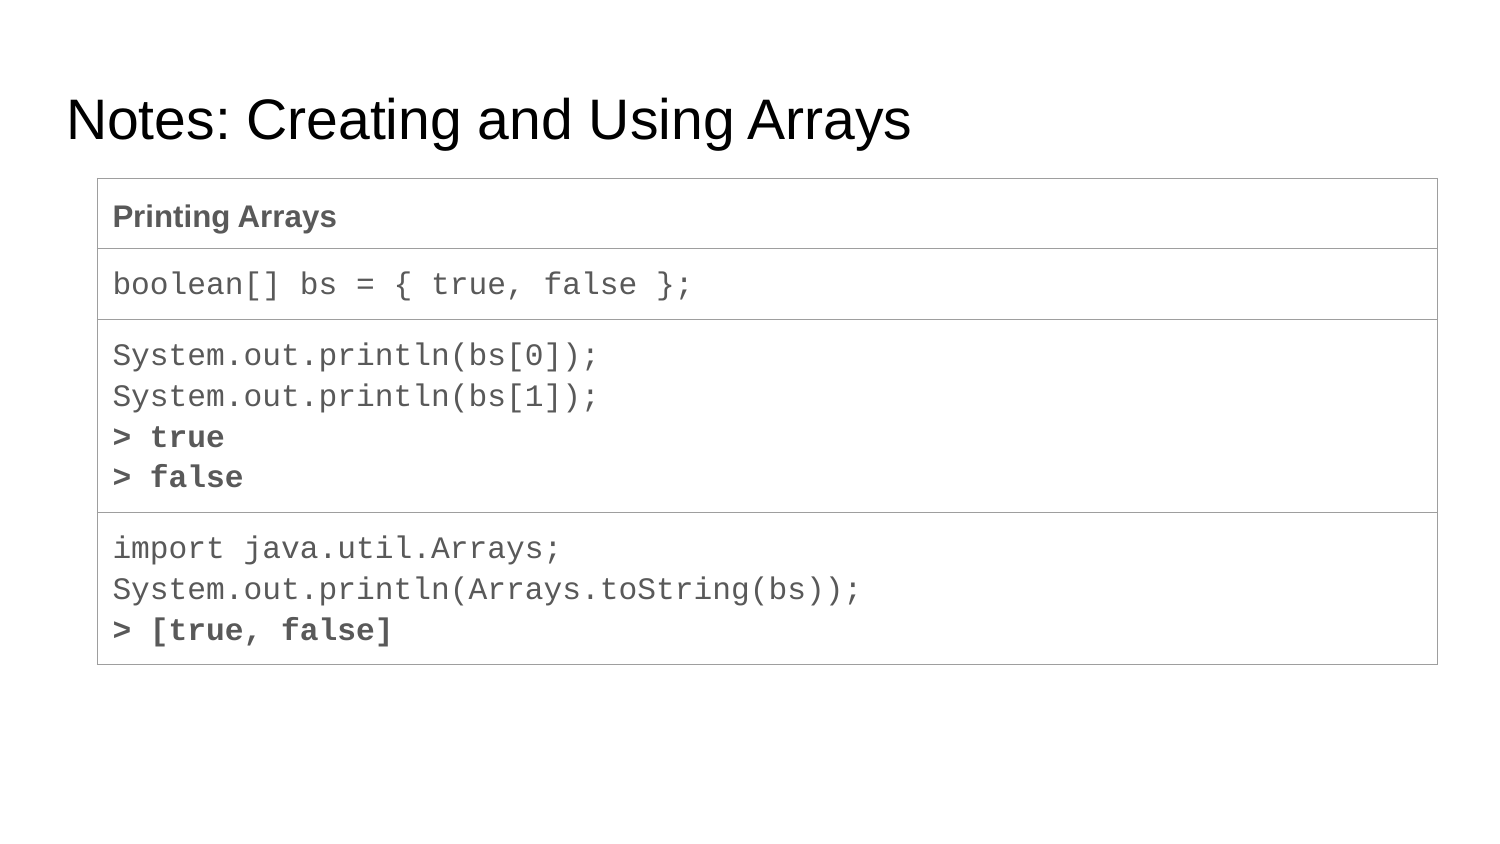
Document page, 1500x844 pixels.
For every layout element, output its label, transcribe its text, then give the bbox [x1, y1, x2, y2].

table_cell boolean[] bs = { true, false }; [98, 249, 1437, 319]
table_cell import java.util.Arrays; System.out.println(Arrays.toString(bs)); > [true, false] [98, 513, 1437, 664]
table_cell System.out.println(bs[0]); System.out.println(bs[1]); > true > false [98, 320, 1437, 512]
table_header Printing Arrays [98, 179, 1437, 248]
title Notes: Creating and Using Arrays [51, 72, 1449, 167]
